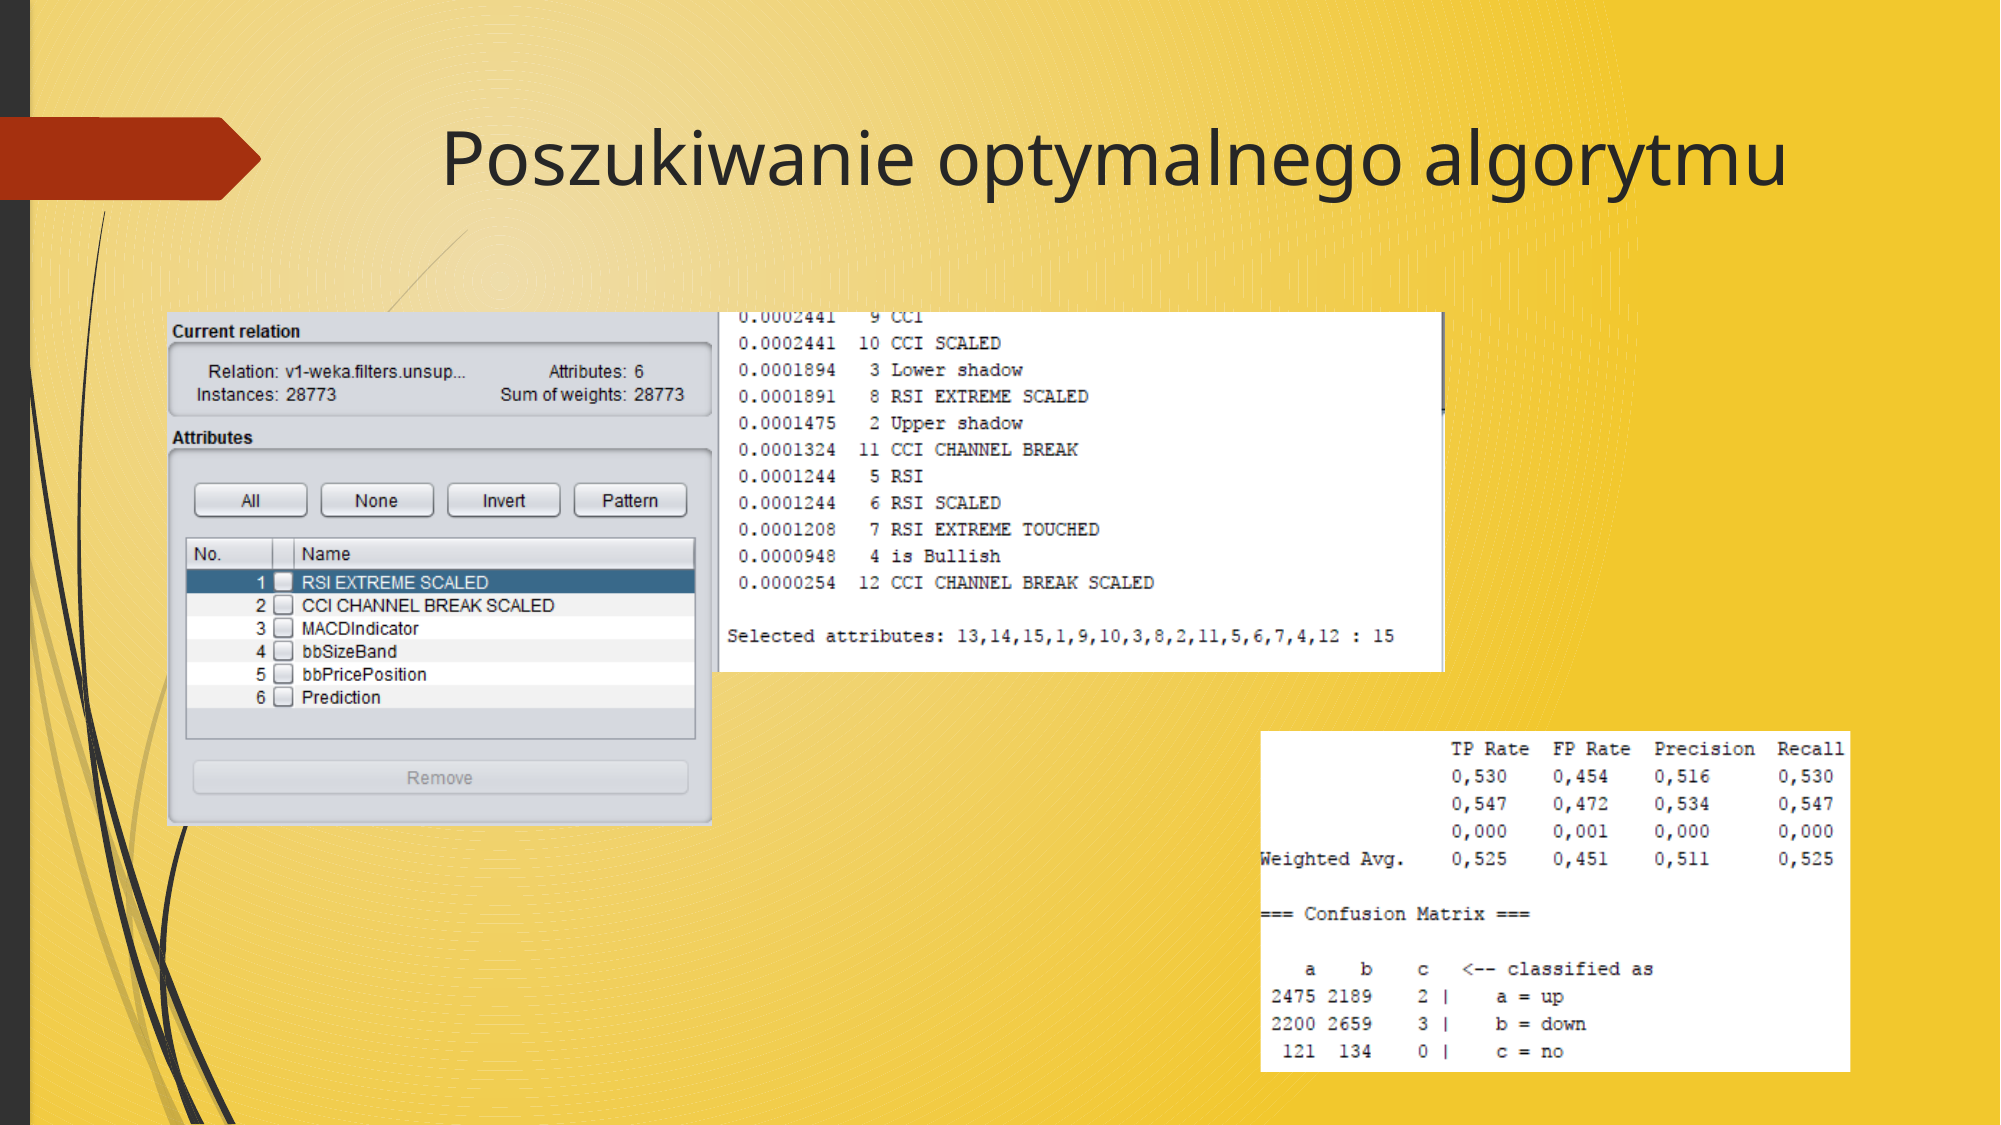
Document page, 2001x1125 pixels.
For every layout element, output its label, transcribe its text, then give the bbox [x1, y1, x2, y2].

title Poszukiwanie optymalnego algorytmu [425, 102, 1888, 313]
picture [1260, 731, 1851, 1072]
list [712, 312, 1445, 673]
picture [167, 312, 712, 827]
